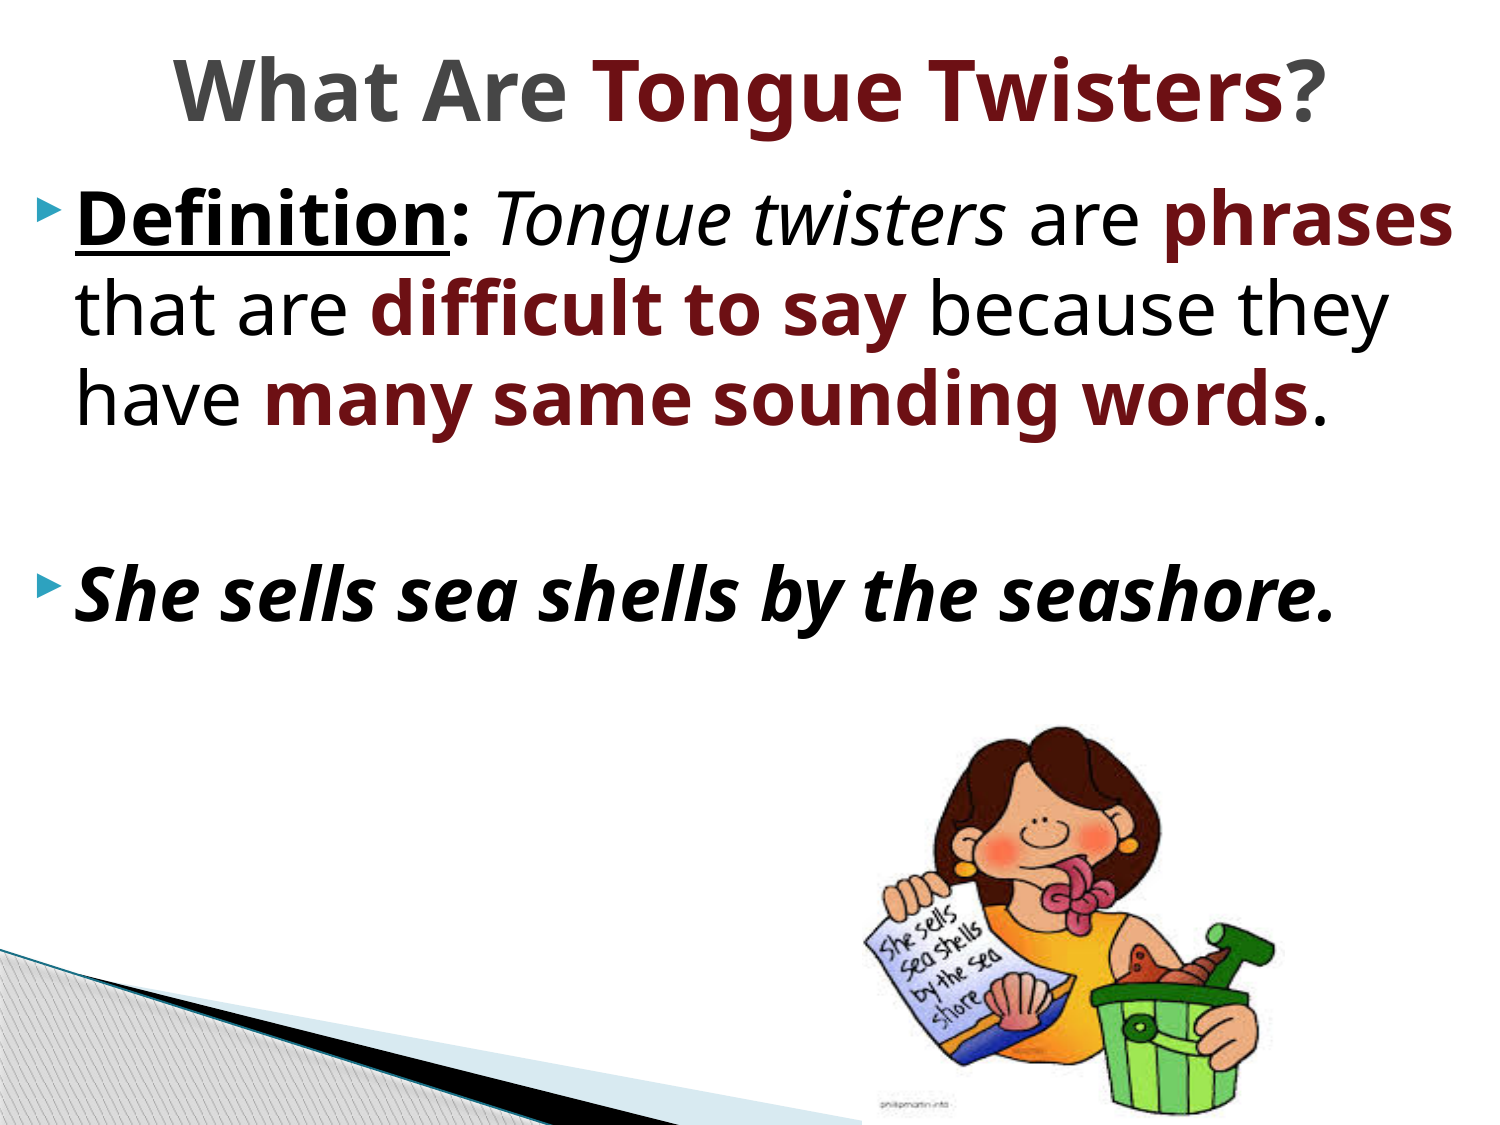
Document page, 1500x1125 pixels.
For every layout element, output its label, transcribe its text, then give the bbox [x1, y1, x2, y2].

title What Are Tongue Twisters? [75, 0, 1425, 175]
list Definition: Tongue twisters are phrases that are difficult to say because they have many same sounding words. She sells sea shells by the seashore. [0, 162, 1500, 1125]
picture [862, 724, 1285, 1125]
